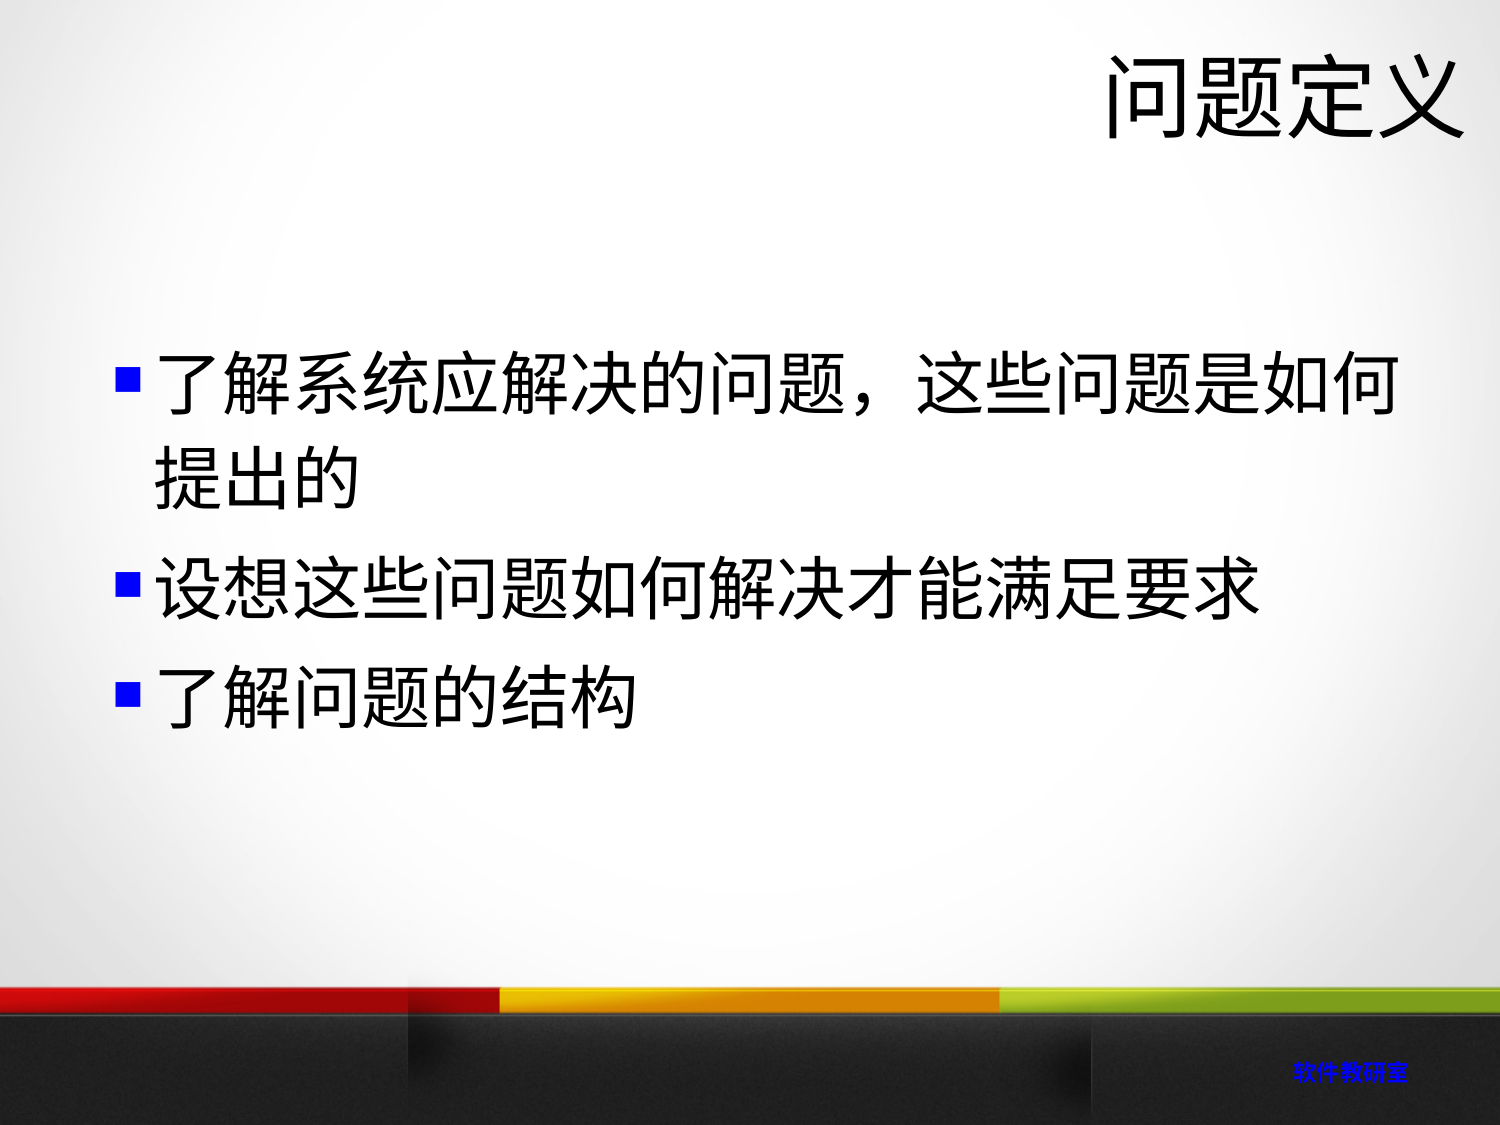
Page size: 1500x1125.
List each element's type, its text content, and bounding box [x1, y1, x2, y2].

picture [0, 0, 1500, 1125]
slide_number 软件教研室 [1074, 1042, 1425, 1103]
text_box 了解系统应解决的问题，这些问题是如何提出的 设想这些问题如何解决才能满足要求 了解问题的结构 [103, 320, 1443, 745]
title 问题定义 [675, 53, 1484, 136]
